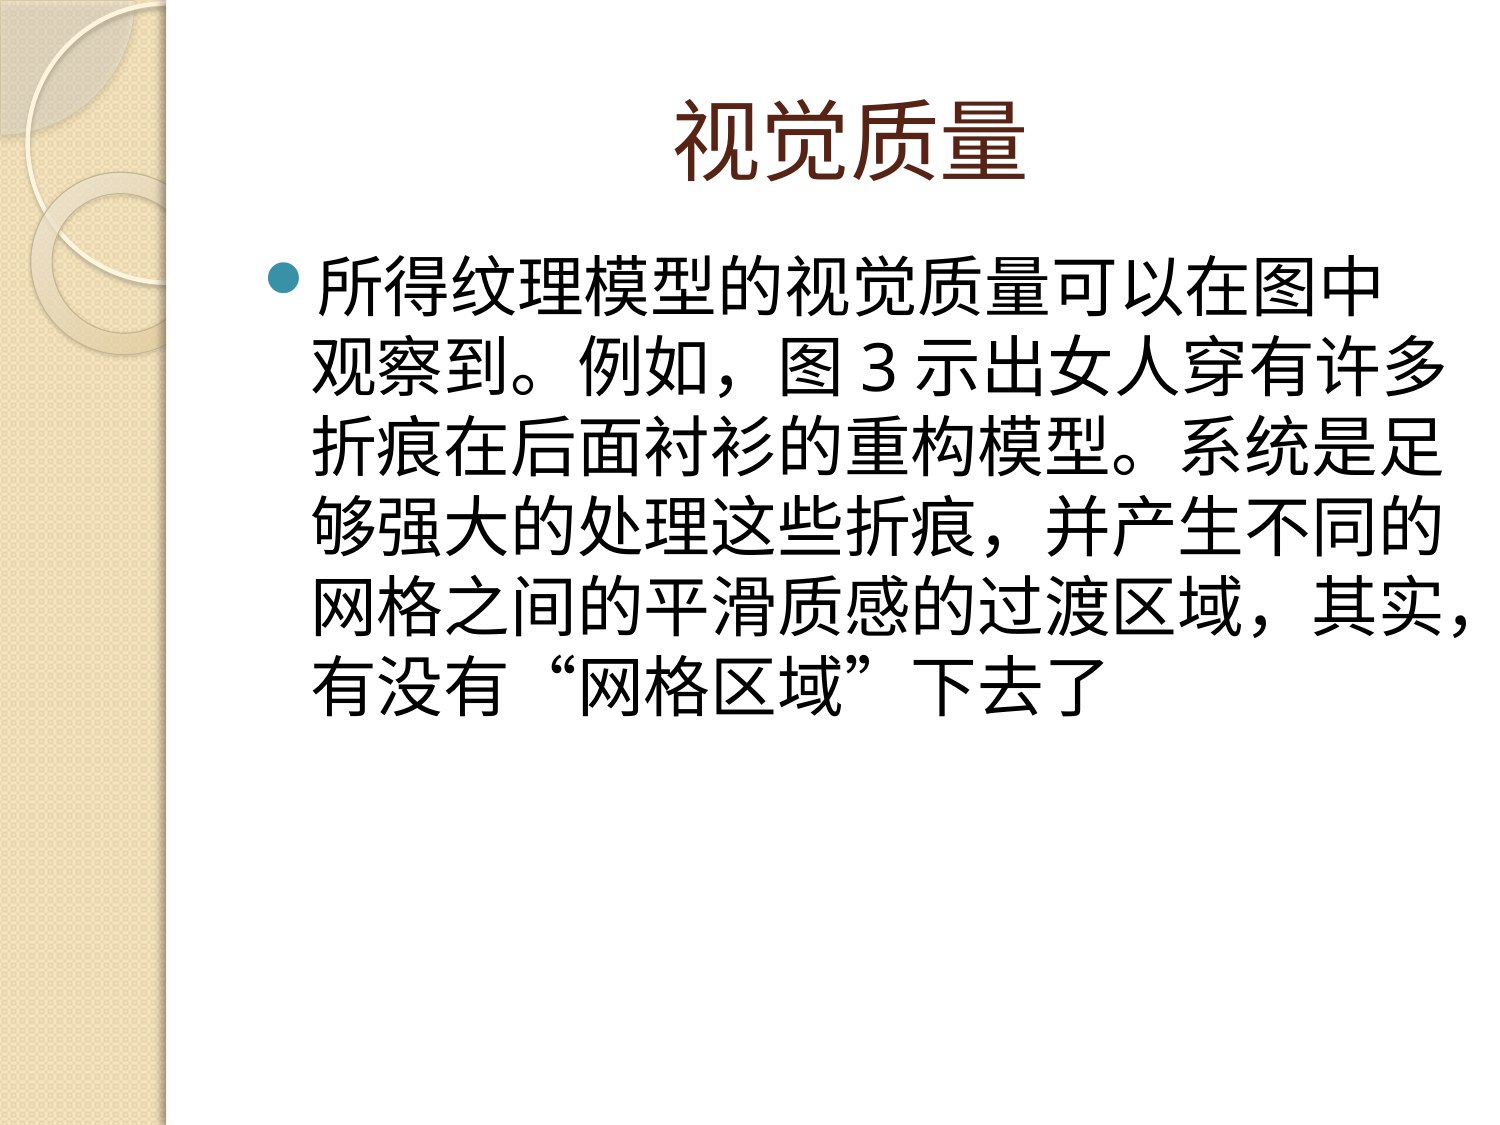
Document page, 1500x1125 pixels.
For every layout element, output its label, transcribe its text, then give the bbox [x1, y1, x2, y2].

list 所得纹理模型的视觉质量可以在图中观察到。例如，图3示出女人穿有许多折痕在后面衬衫的重构模型。系统是足够强大的处理这些折痕，并产生不同的网格之间的平滑质感的过渡区域，其实，有没有“网格区域”下去了 [235, 237, 1466, 1025]
title 视觉质量 [235, 45, 1466, 233]
